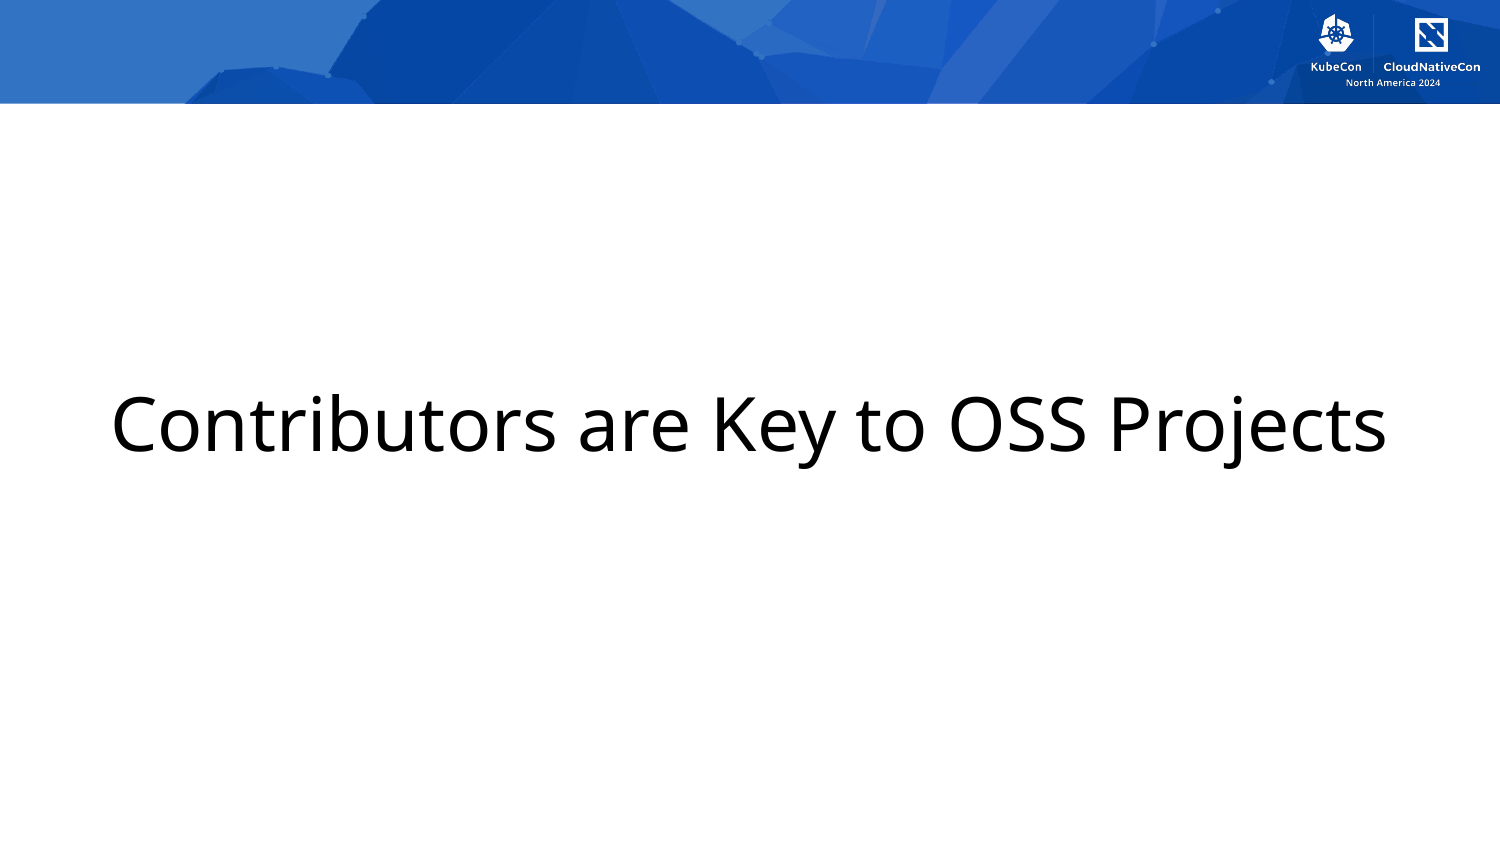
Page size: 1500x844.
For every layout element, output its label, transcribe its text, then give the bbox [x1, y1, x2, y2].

picture [1307, 14, 1480, 89]
title Contributors are Key to OSS Projects [51, 352, 1449, 491]
